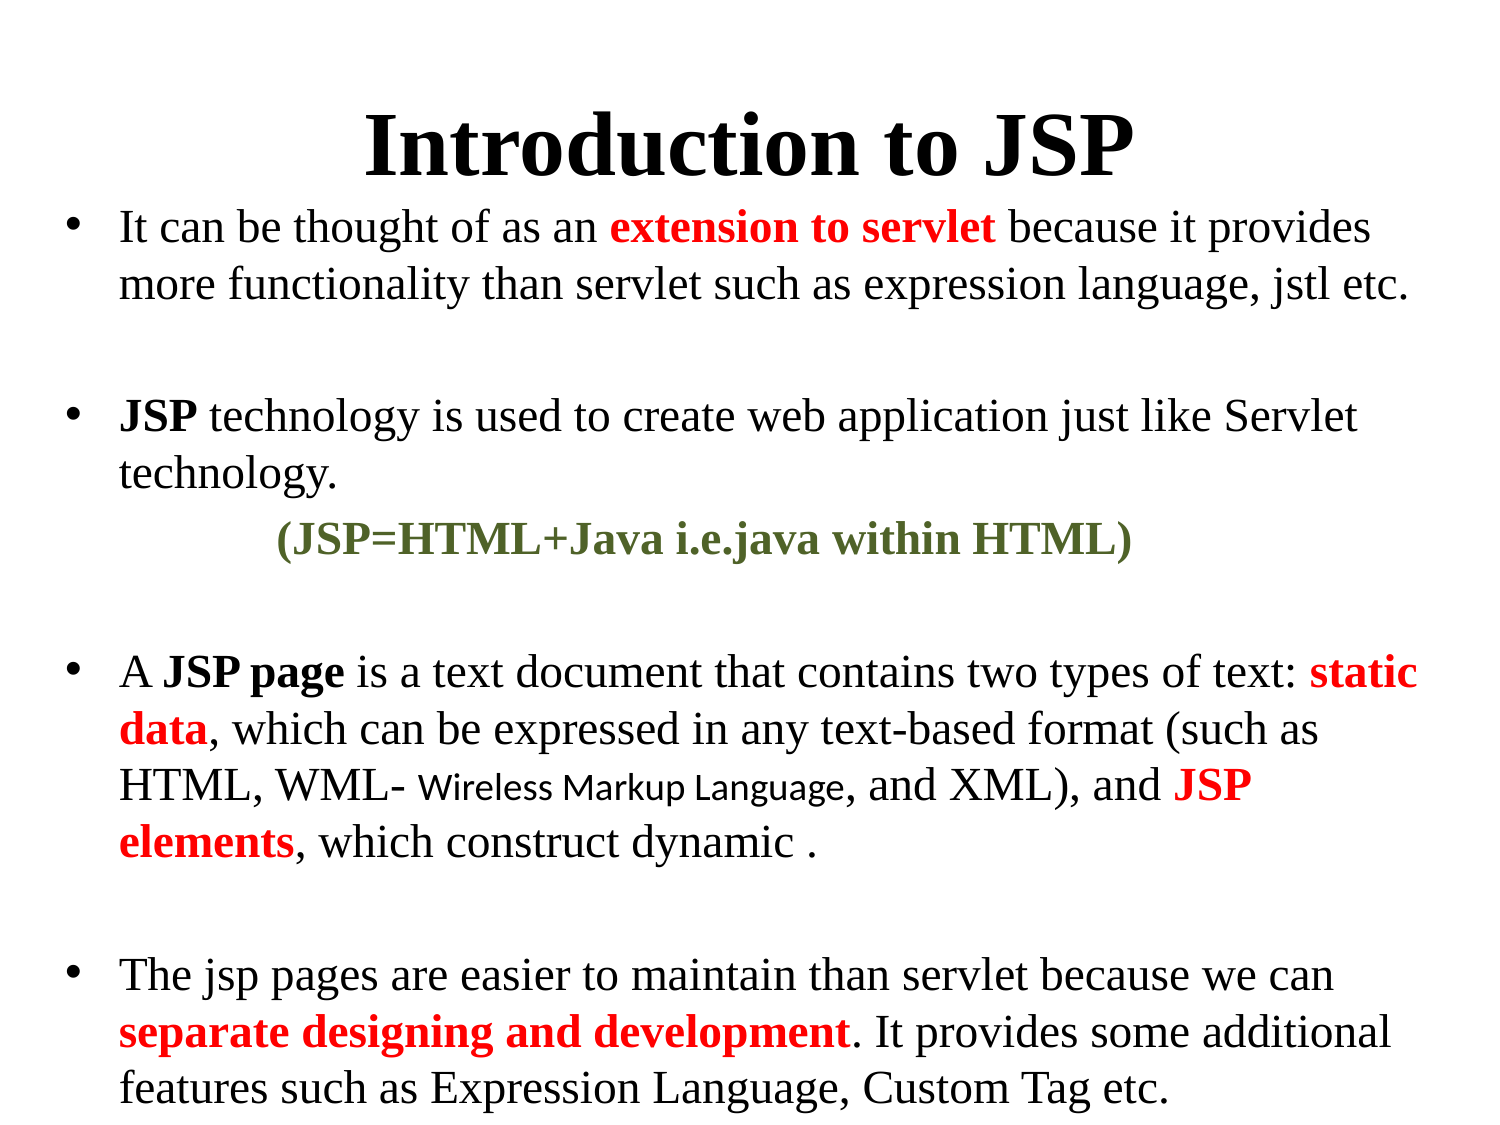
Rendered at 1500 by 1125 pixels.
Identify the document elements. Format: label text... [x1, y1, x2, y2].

title Introduction to JSP [75, 45, 1425, 187]
list It can be thought of as an extension to servlet because it provides more functionality than servlet such as expression language, jstl etc. JSP technology is used to create web application just like Servlet technology. (JSP=HTML+Java i.e.java within HTML) A JSP page is a text document that contains two types of text: static data, which can be expressed in any text-based format (such as HTML, WML- Wireless Markup Language, and XML), and JSP elements, which construct dynamic . The jsp pages are easier to maintain than servlet because we can separate designing and development. It provides some additional features such as Expression Language, Custom Tag etc. [50, 187, 1463, 1125]
